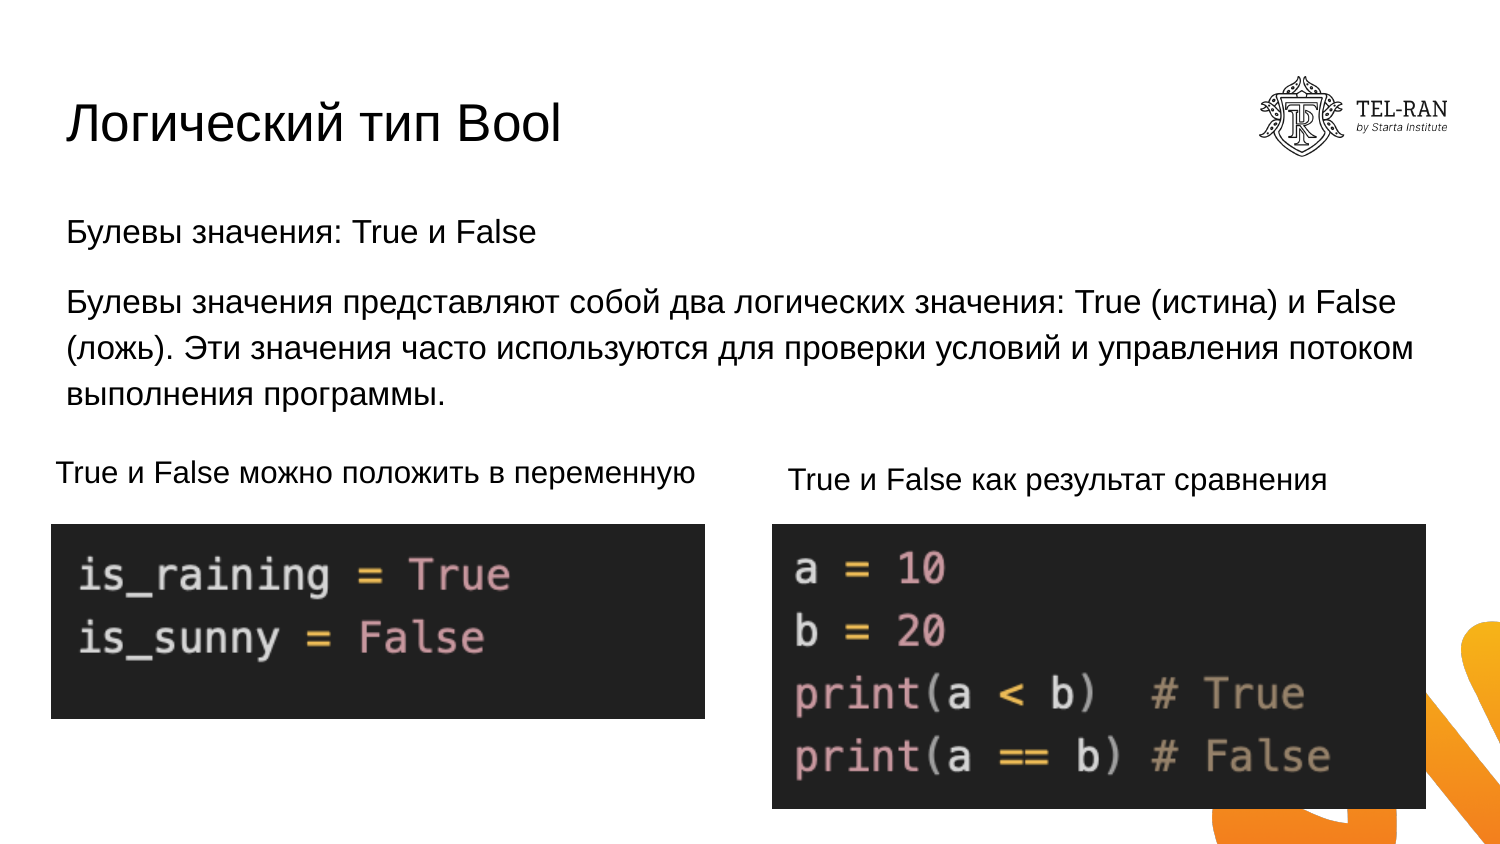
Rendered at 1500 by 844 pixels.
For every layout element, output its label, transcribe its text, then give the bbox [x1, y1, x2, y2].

picture [772, 524, 1500, 844]
list Булевы значения: True и False Булевы значения представляют собой два логических значения: True (истина) и False (ложь). Эти значения часто используются для проверки условий и управления потоком выполнения программы. [51, 189, 1449, 432]
picture [1259, 76, 1447, 157]
text_box True и False как результат сравнения [772, 443, 1360, 512]
title Логический тип Bool [51, 72, 1449, 167]
picture [50, 524, 705, 719]
text_box True и False можно положить в переменную [40, 437, 735, 506]
